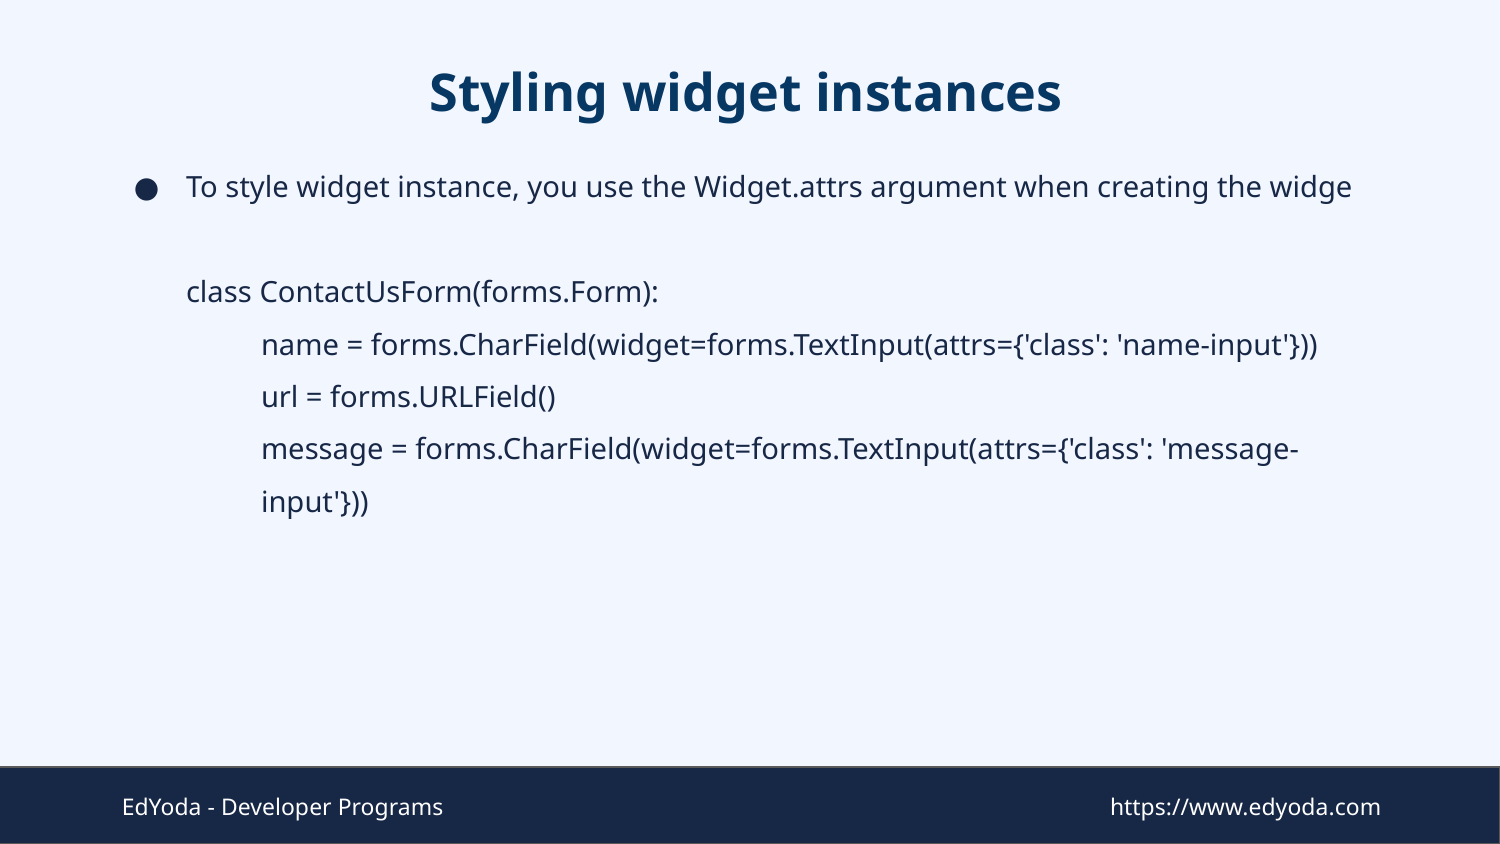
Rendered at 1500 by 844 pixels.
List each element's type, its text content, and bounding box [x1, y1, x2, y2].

title Styling widget instances [29, 35, 1462, 148]
text_box [0, 767, 1500, 844]
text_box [106, 776, 1398, 834]
text_box To style widget instance, you use the Widget.attrs argument when creating the widge class ContactUsForm(forms.Form): name = forms.CharField(widget=forms.TextInput(attrs={'class': 'name-input'})) url = forms.URLField() message = forms.CharField(widget=forms.TextInput(attrs={'class': 'message-input'})) [96, 136, 1396, 756]
